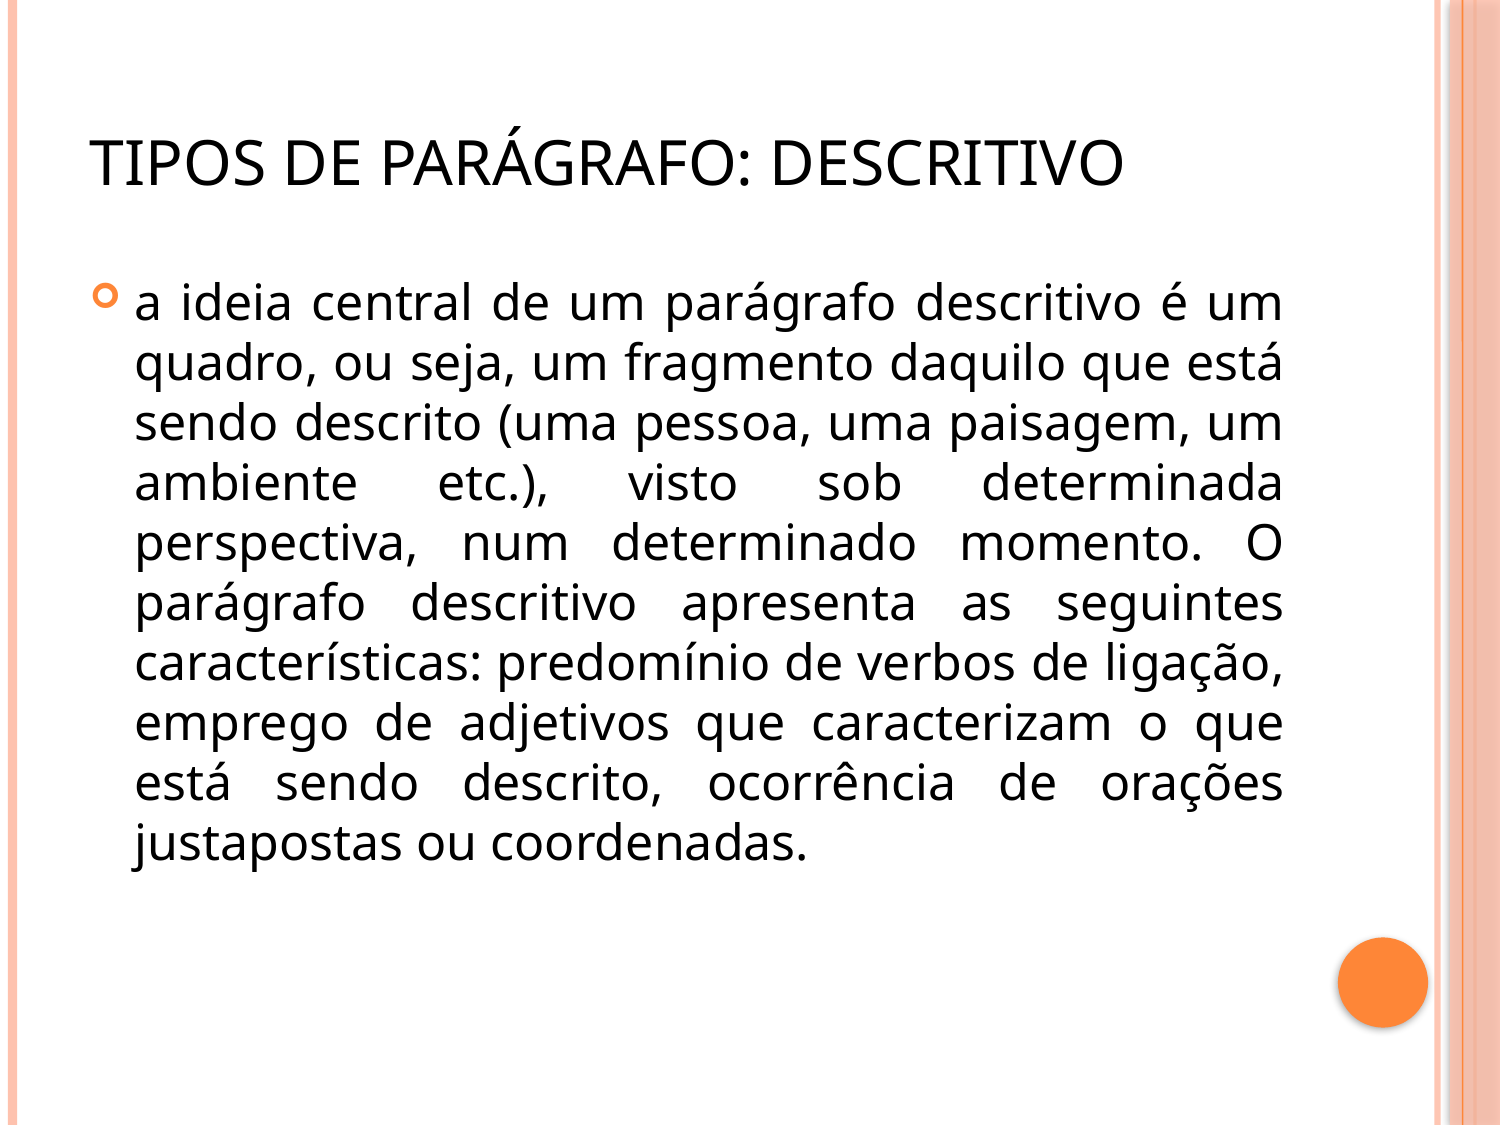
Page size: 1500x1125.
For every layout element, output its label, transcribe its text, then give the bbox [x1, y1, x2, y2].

text_box Tipos de parágrafo: descritivo [75, 115, 1300, 262]
text_box a ideia central de um parágrafo descritivo é um quadro, ou seja, um fragmento daquilo que está sendo descrito (uma pessoa, uma paisagem, um ambiente etc.), visto sob determinada perspectiva, num determinado momento. O parágrafo descritivo apresenta as seguintes características: predomínio de verbos de ligação, emprego de adjetivos que caracterizam o que está sendo descrito, ocorrência de orações justapostas ou coordenadas. [75, 262, 1300, 1125]
